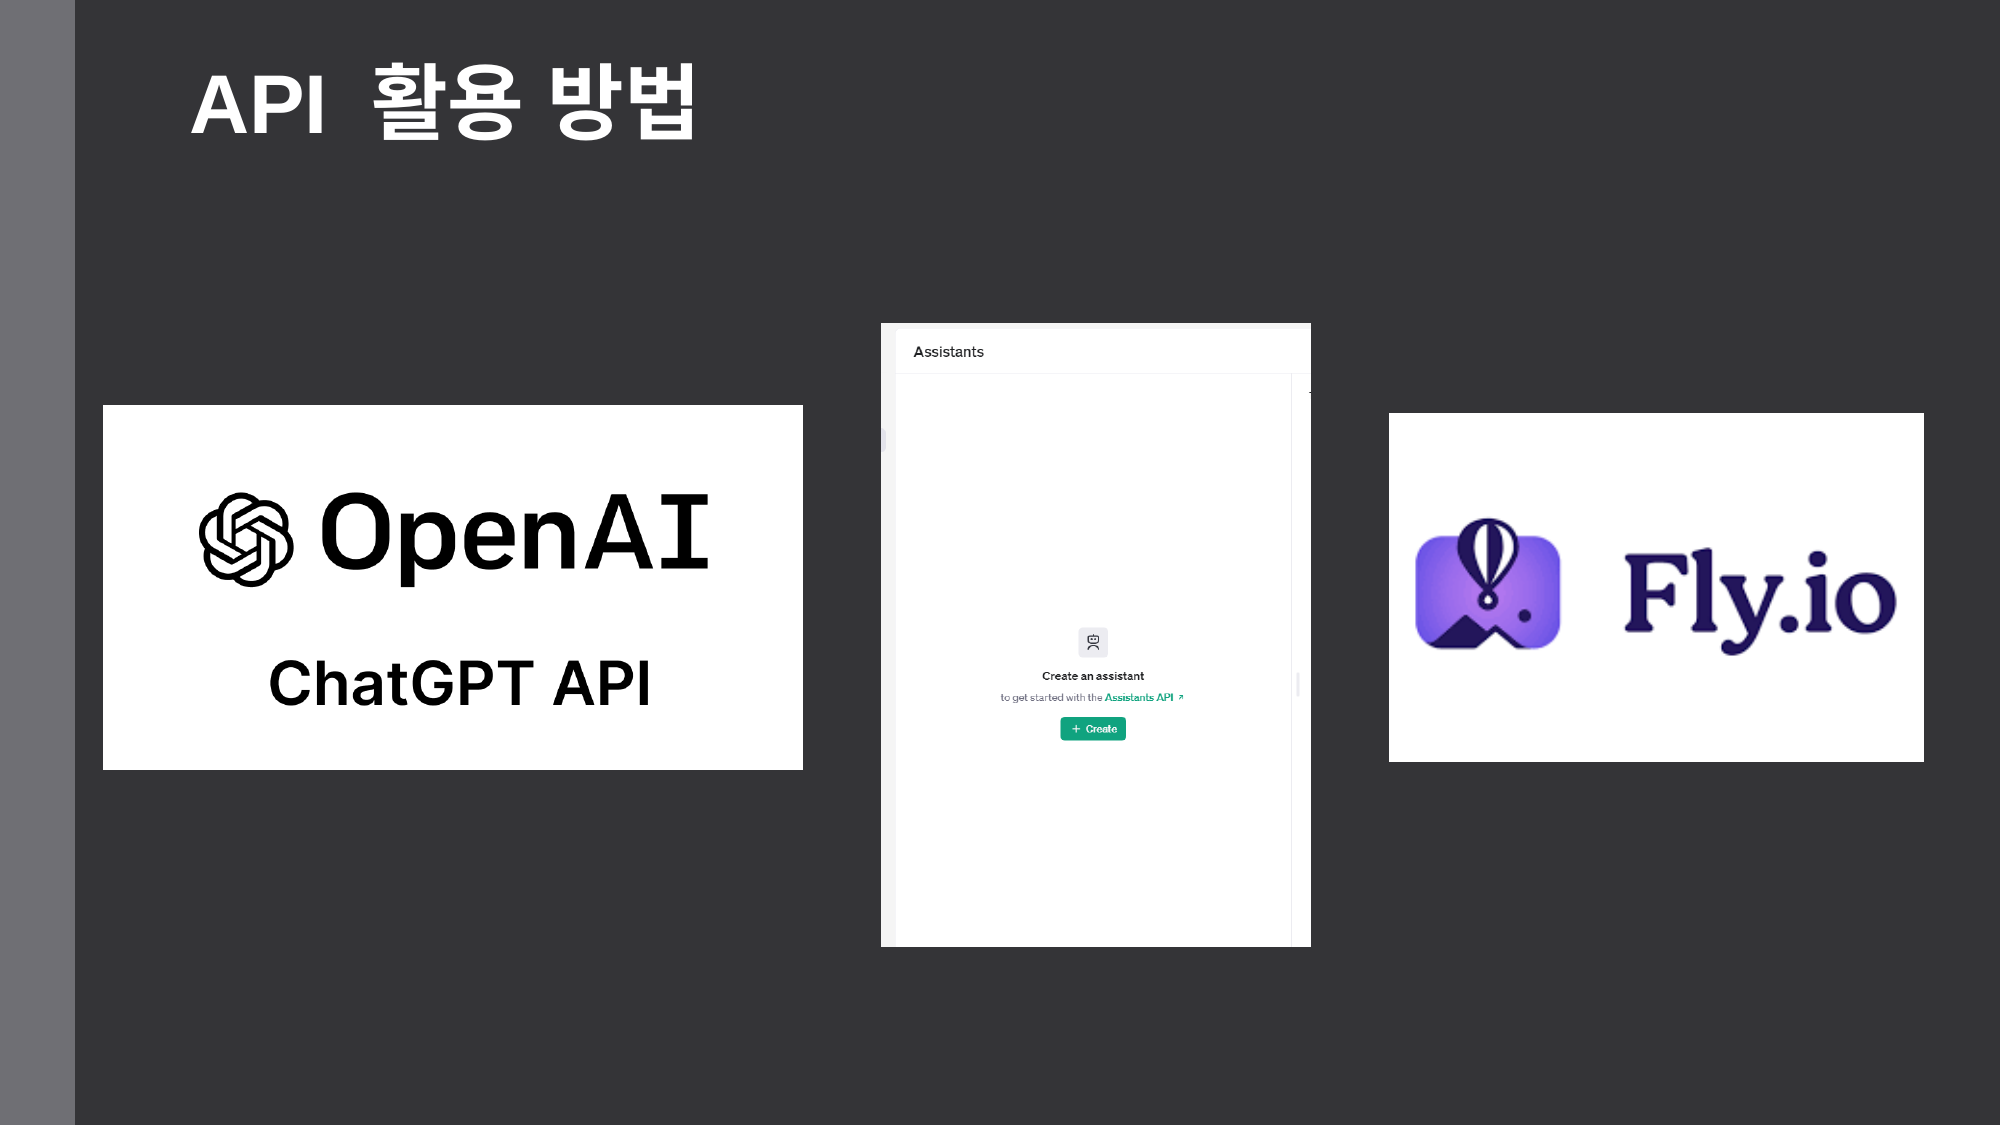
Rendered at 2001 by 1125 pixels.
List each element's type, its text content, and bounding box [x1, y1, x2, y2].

picture [103, 405, 804, 771]
text_box API 활용 방법 [174, 42, 943, 158]
picture [880, 323, 1311, 948]
picture [1388, 413, 1924, 762]
